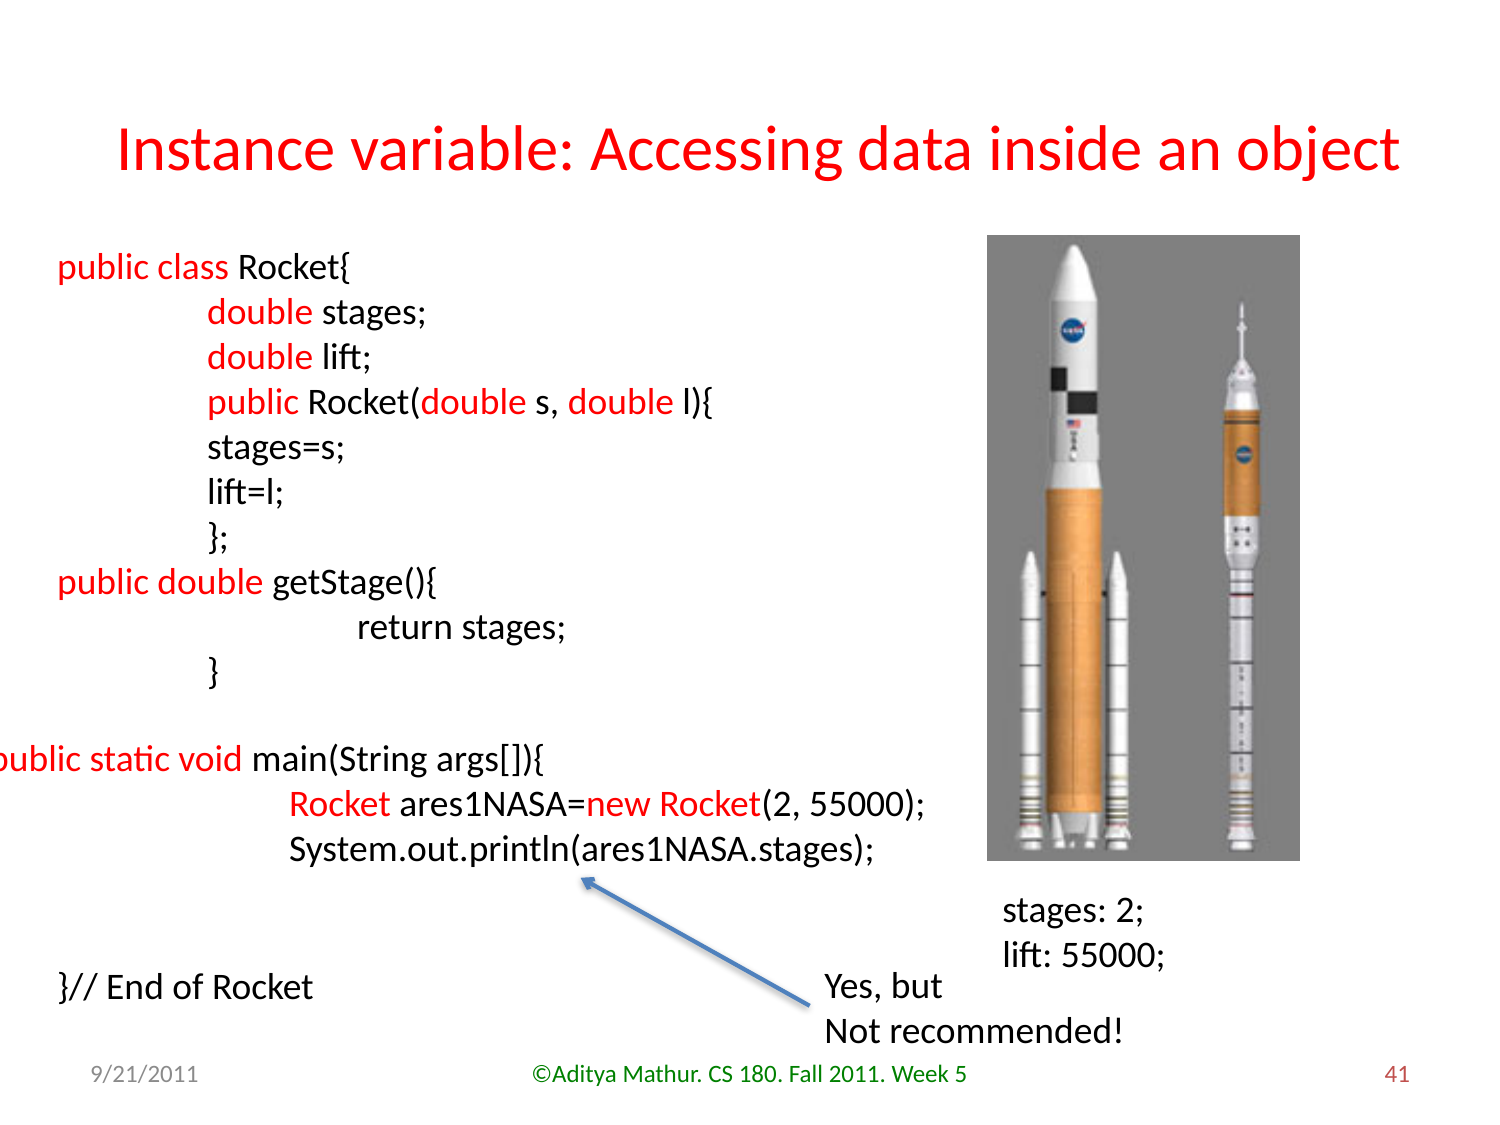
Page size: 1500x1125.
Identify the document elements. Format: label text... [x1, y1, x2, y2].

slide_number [75, 1042, 425, 1103]
text_box Instance variable: Accessing data inside an object [101, 98, 1445, 191]
text_box public static void main(String args[]){ Rocket ares1NASA=new Rocket(2, 55000); System.out.println(ares1NASA.stages); } [0, 726, 941, 921]
slide_number 41 [1074, 1042, 1425, 1103]
text_box public class Rocket{ double stages; double lift; public Rocket(double s, double l){ stages=s; lift=l; }; public double getStage(){ return stages; } }// End of Rocket [42, 235, 875, 726]
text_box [580, 877, 1143, 1060]
text_box public class Rocket{ double stages; double lift; public Rocket(double s, double l){ stages=s; lift=l; }; public double getStage(){ return stages; } }// End of Rocket [42, 921, 575, 1015]
footer ©Aditya Mathur. CS 180. Fall 2011. Week 5 [512, 1042, 988, 1103]
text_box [987, 234, 1334, 984]
